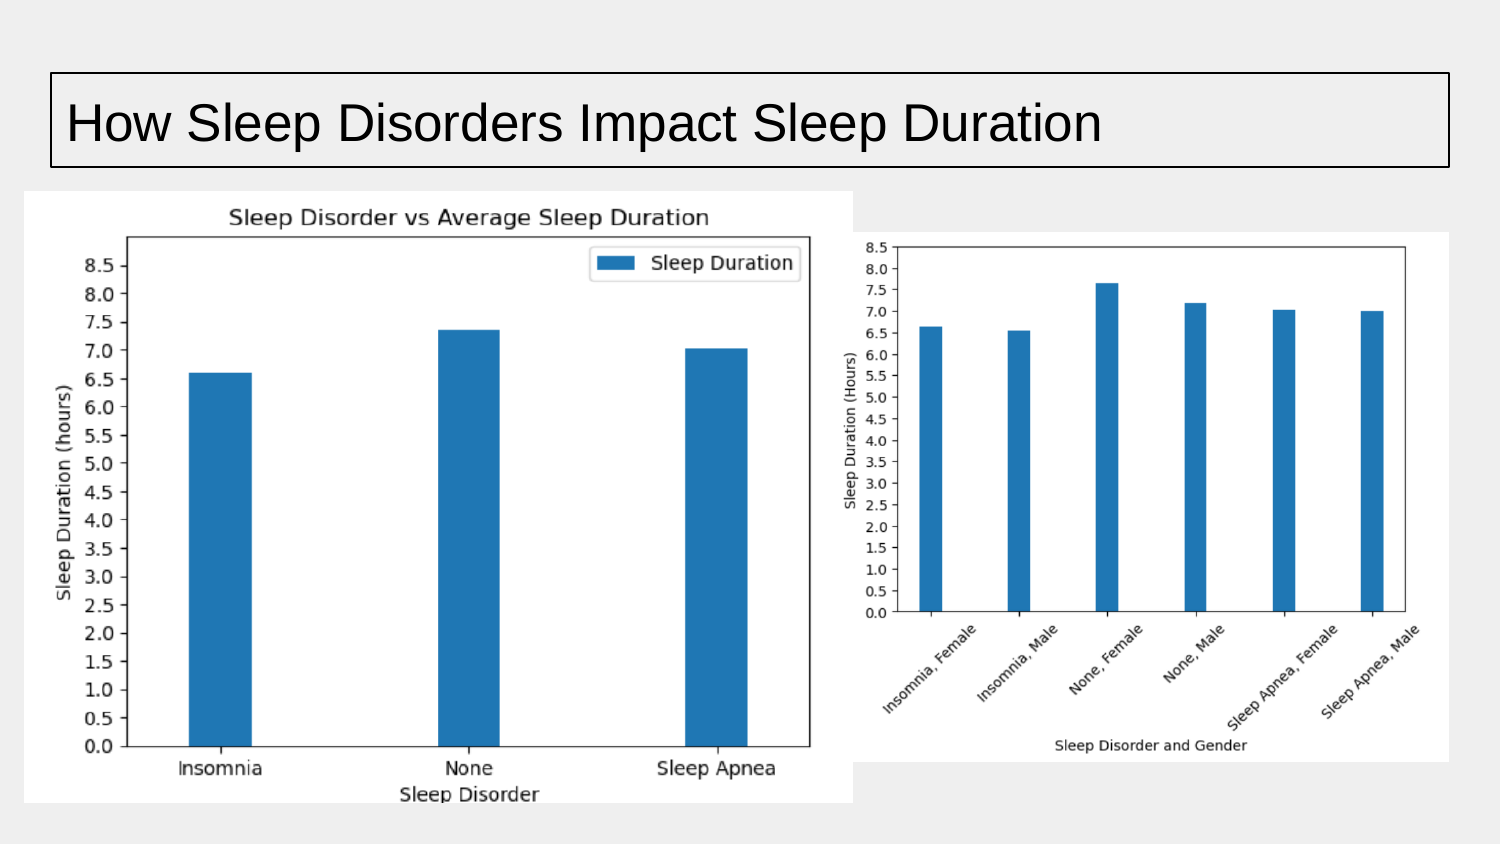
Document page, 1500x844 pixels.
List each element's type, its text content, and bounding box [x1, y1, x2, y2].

title How Sleep Disorders Impact Sleep Duration [51, 72, 1449, 167]
picture [24, 191, 1450, 803]
